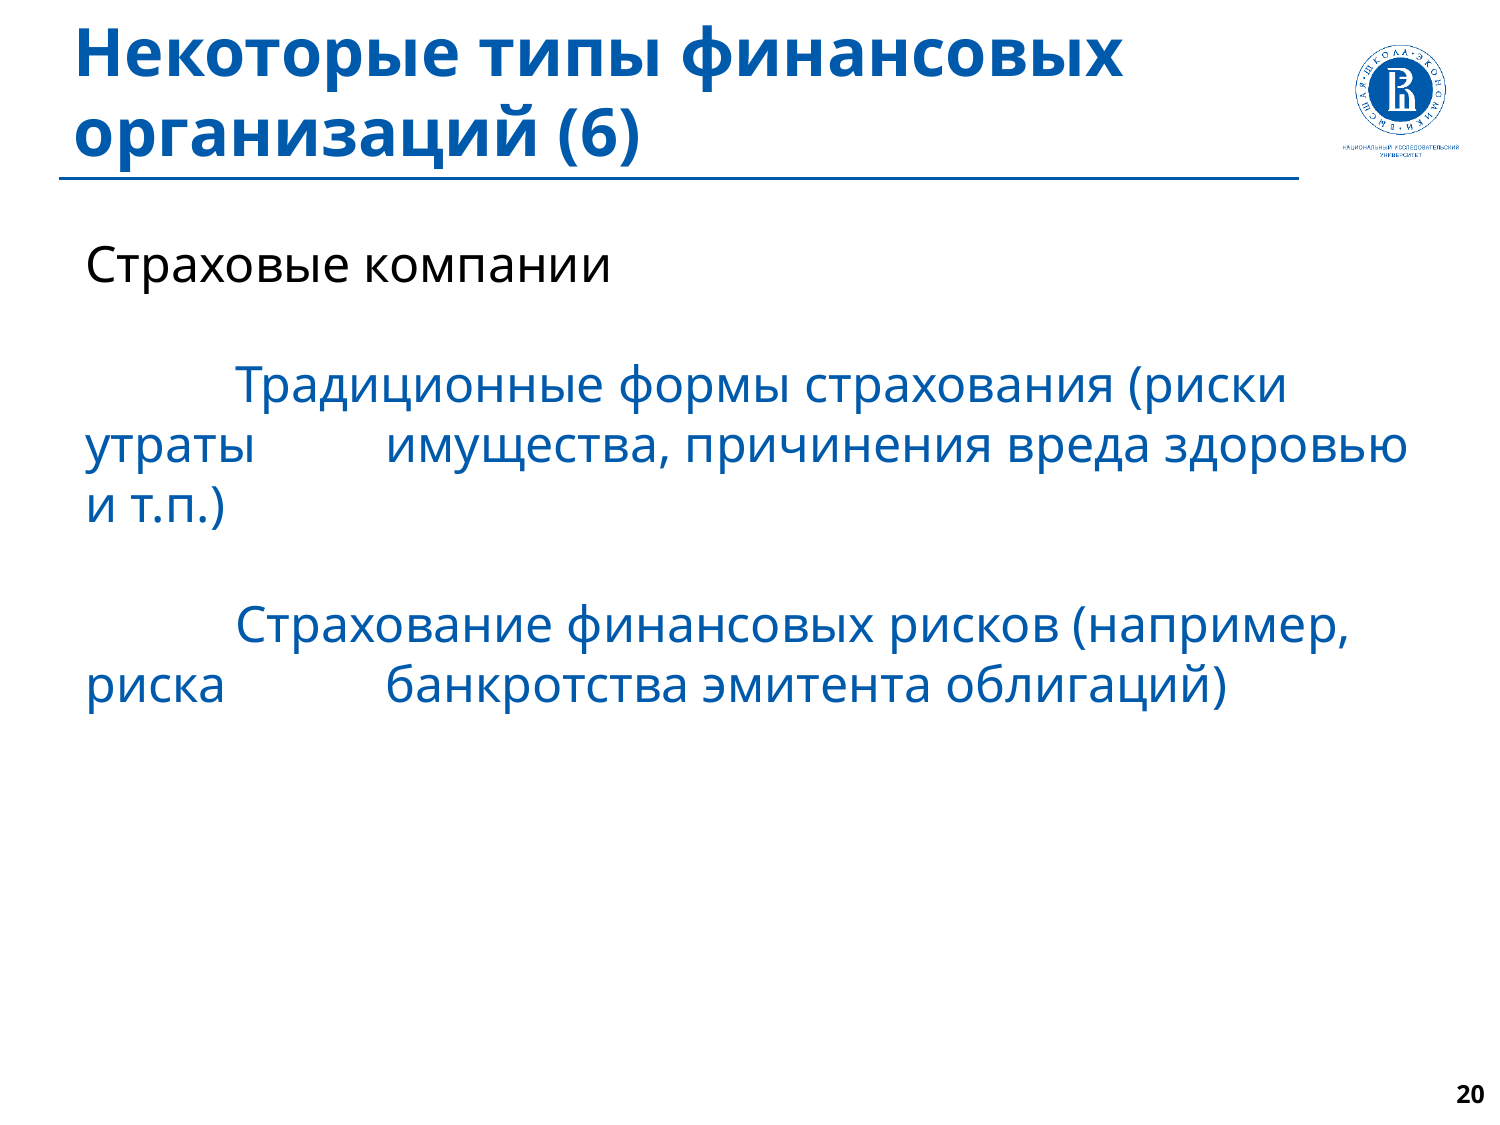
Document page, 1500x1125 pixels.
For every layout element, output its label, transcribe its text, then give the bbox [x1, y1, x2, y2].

slide_number 20 [1162, 1065, 1500, 1125]
text_box Некоторые типы финансовых организаций (6) [58, 2, 1300, 178]
title Страховые компании Традиционные формы страхования (риски утраты имущества, причинения вреда здоровью и т.п.) Страхование финансовых рисков (например, риска банкротства эмитента облигаций) [70, 224, 1437, 1069]
picture [1340, 42, 1459, 159]
